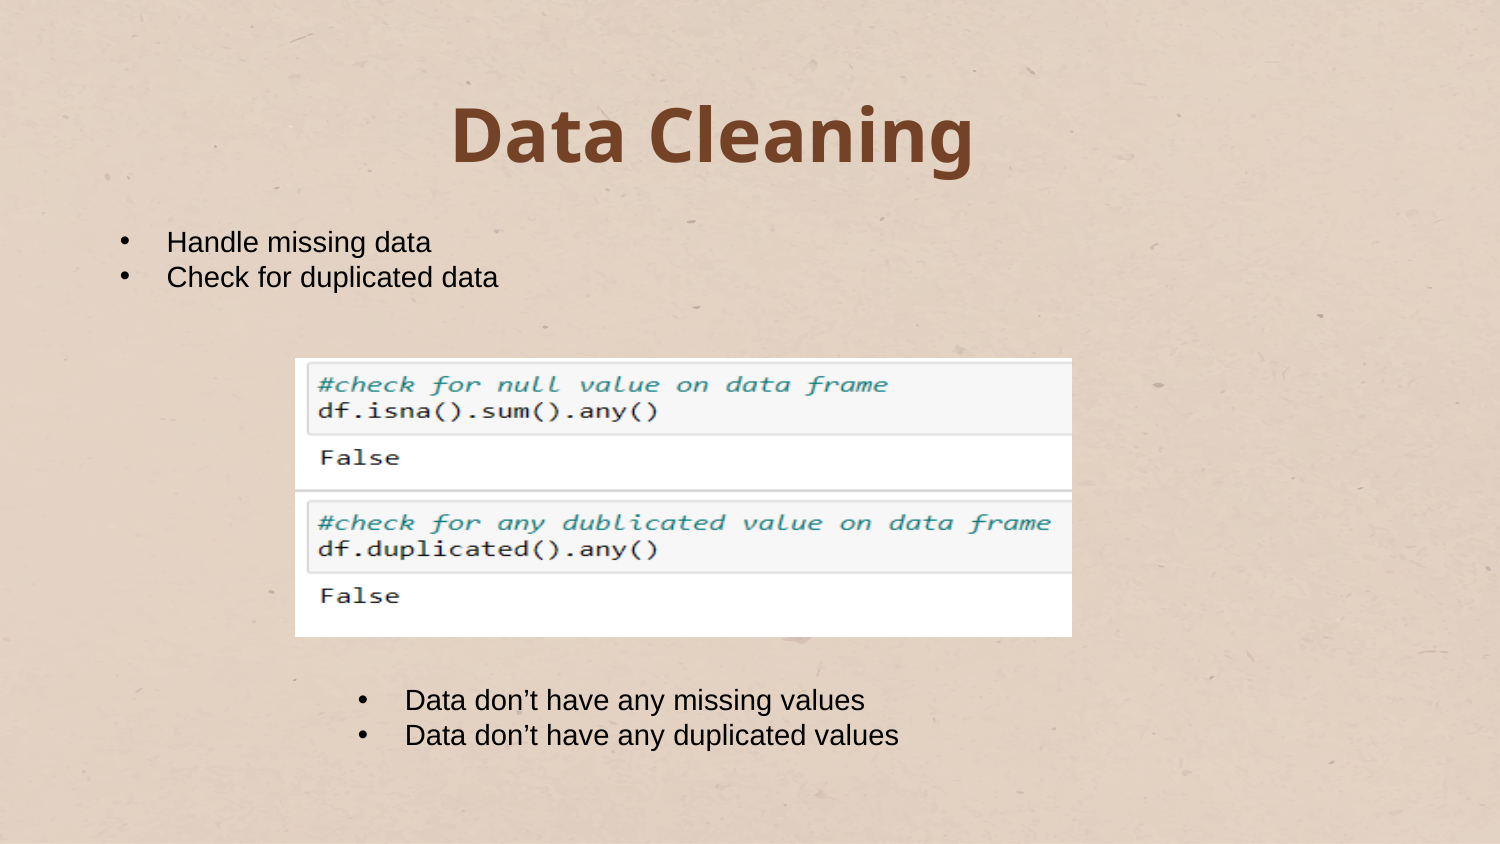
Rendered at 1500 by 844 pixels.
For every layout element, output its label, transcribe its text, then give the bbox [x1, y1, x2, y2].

text_box Handle missing data Check for duplicated data [105, 215, 882, 301]
title Data Cleaning [44, 72, 1382, 184]
picture [294, 357, 1072, 637]
text_box Data don’t have any missing values Data don’t have any duplicated values [343, 674, 1120, 759]
